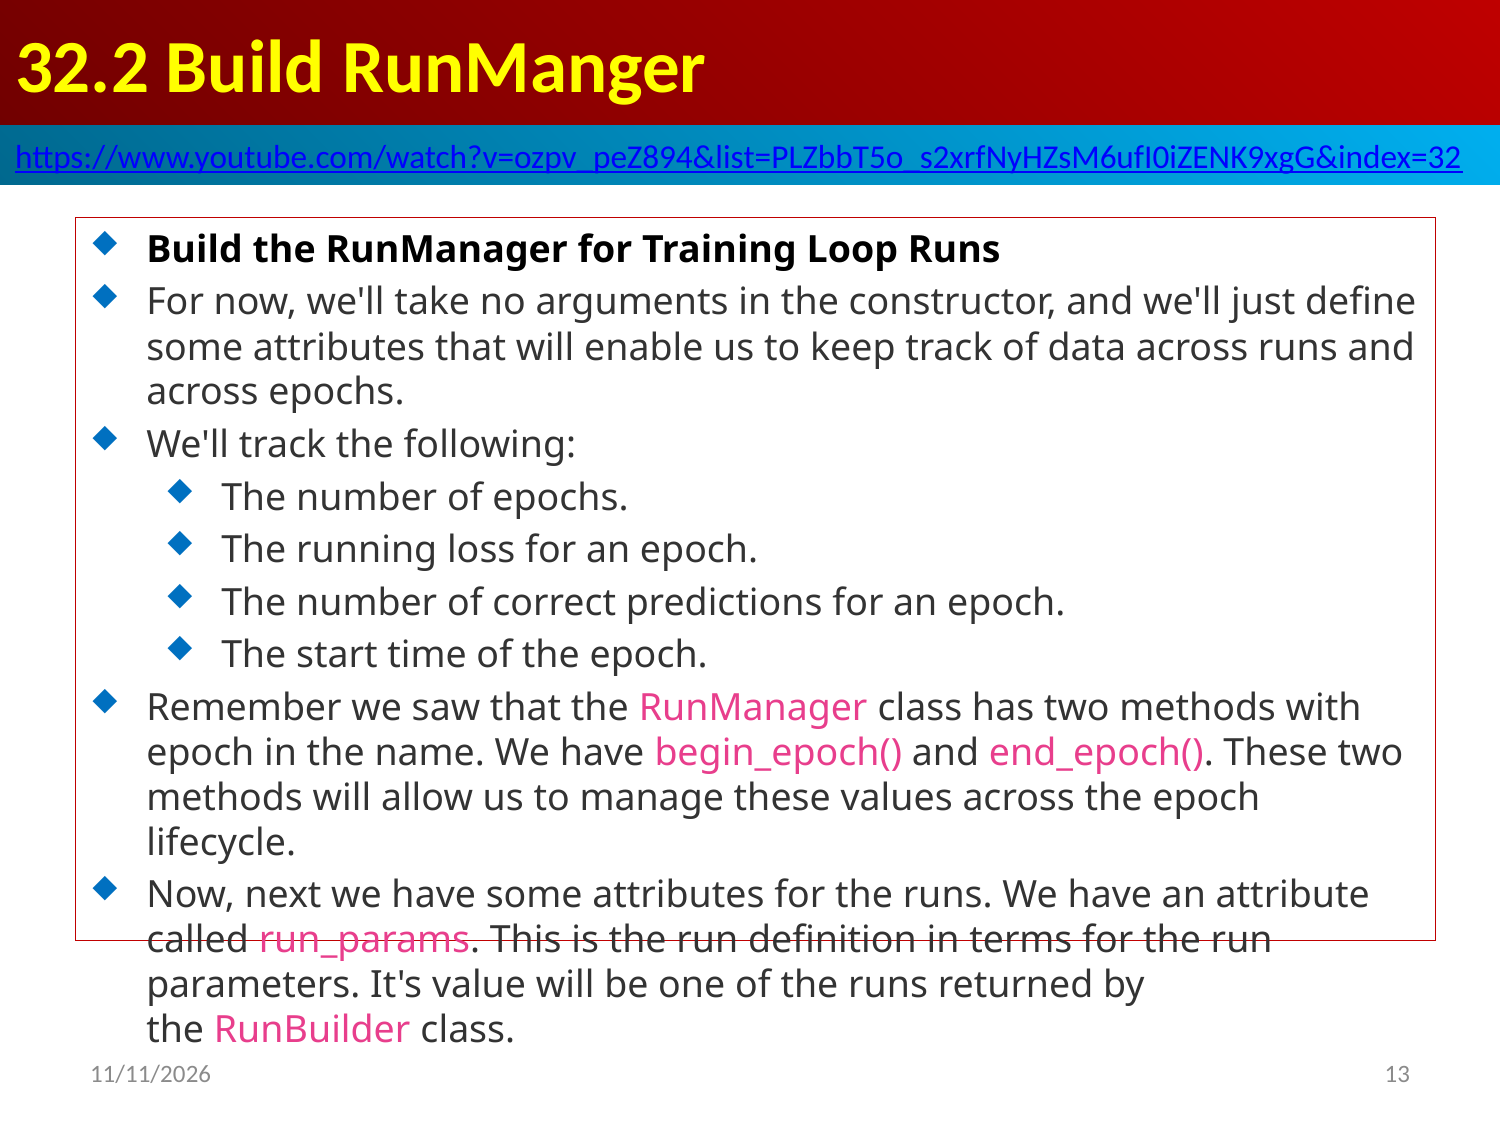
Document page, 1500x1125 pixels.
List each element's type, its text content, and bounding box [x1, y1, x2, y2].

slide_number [75, 1042, 425, 1103]
slide_number 13 [1074, 1042, 1425, 1103]
text_box https://www.youtube.com/watch?v=ozpv_peZ894&list=PLZbbT5o_s2xrfNyHZsM6ufI0iZENK9xgG&index=32 [0, 125, 1500, 185]
title 32.2 Build RunManger [0, 0, 1500, 125]
subtitle Build the RunManager for Training Loop Runs For now, we'll take no arguments in the constructor, and we'll just define some attributes that will enable us to keep track of data across runs and across epochs. We'll track the following: The number of epochs. The running loss for an epoch. The number of correct predictions for an epoch. The start time of the epoch. Remember we saw that the RunManager class has two methods with epoch in the name. We have begin_epoch() and end_epoch(). These two methods will allow us to manage these values across the epoch lifecycle. Now, next we have some attributes for the runs. We have an attribute called run_params. This is the run definition in terms for the run parameters. It's value will be one of the runs returned by the RunBuilder class. [75, 217, 1436, 941]
